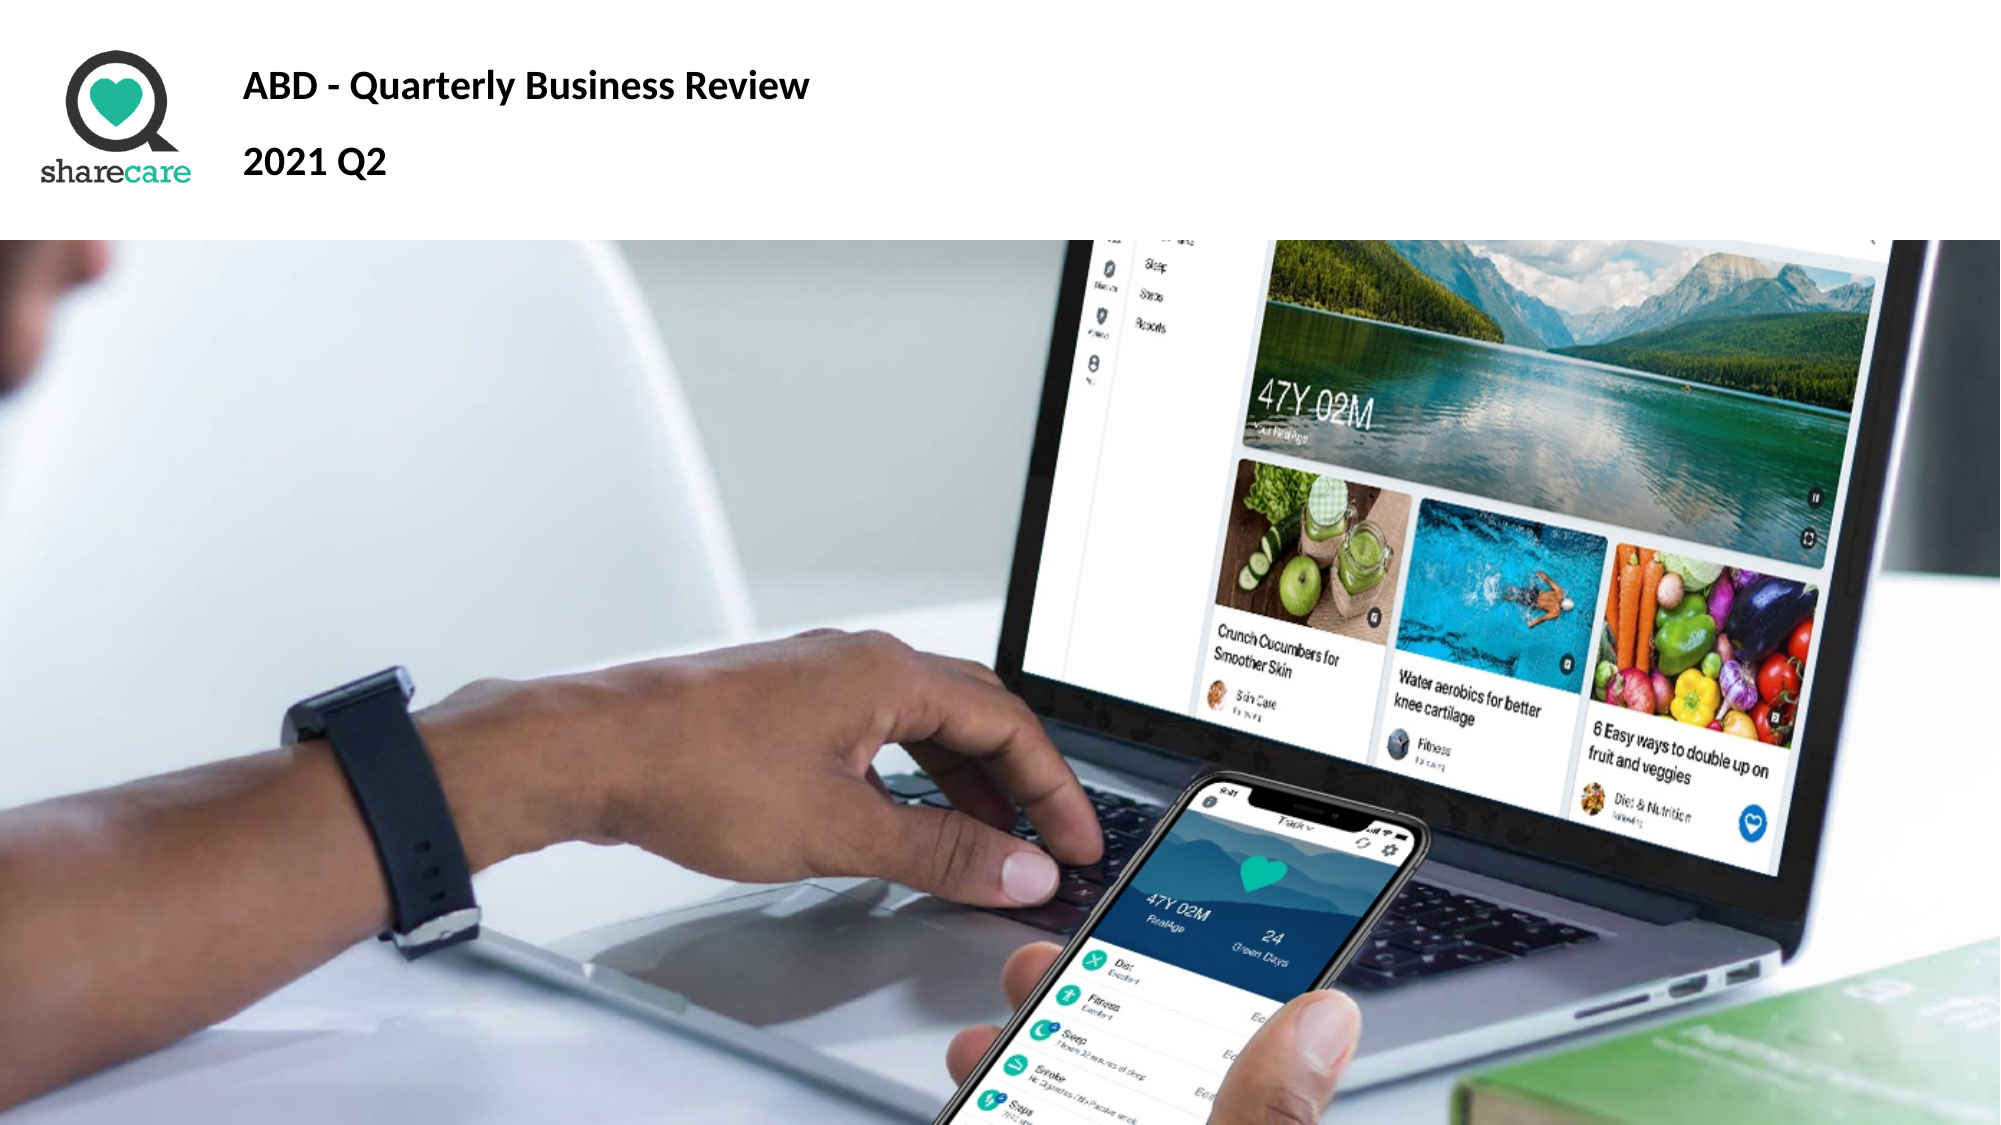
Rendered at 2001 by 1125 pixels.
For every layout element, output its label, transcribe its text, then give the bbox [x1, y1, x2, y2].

picture [0, 240, 2000, 1125]
text_box ABD - Quarterly Business Review [228, 50, 1936, 116]
text_box 2021 Q2 [228, 126, 516, 192]
picture [41, 50, 191, 183]
